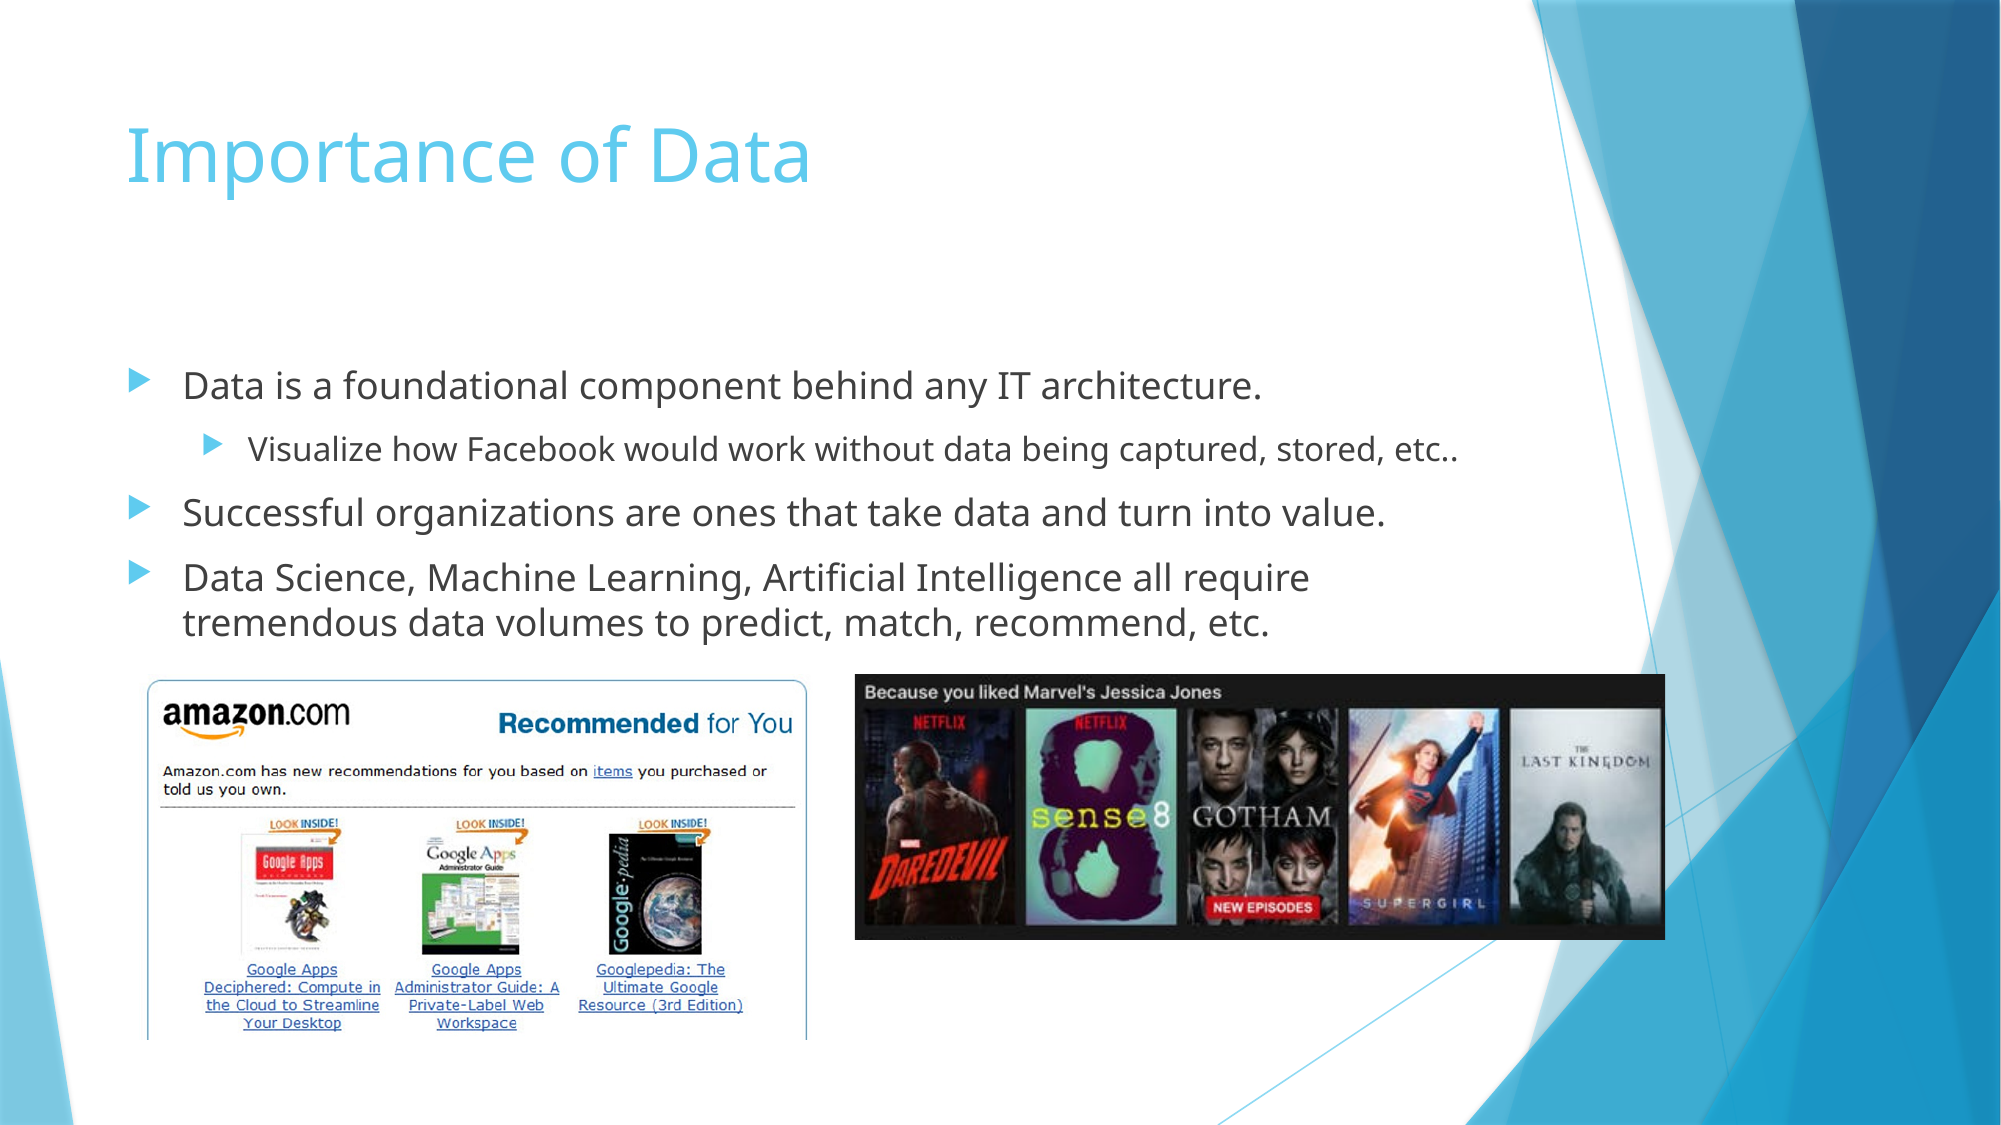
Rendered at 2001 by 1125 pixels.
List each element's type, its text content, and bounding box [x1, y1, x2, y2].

title Importance of Data [111, 99, 1522, 317]
list Data is a foundational component behind any IT architecture. Visualize how Facebook would work without data being captured, stored, etc.. Successful organizations are ones that take data and turn into value. Data Science, Machine Learning, Artificial Intelligence all require tremendous data volumes to predict, match, recommend, etc. [111, 354, 1522, 664]
picture [138, 673, 813, 1041]
picture [854, 673, 1666, 941]
